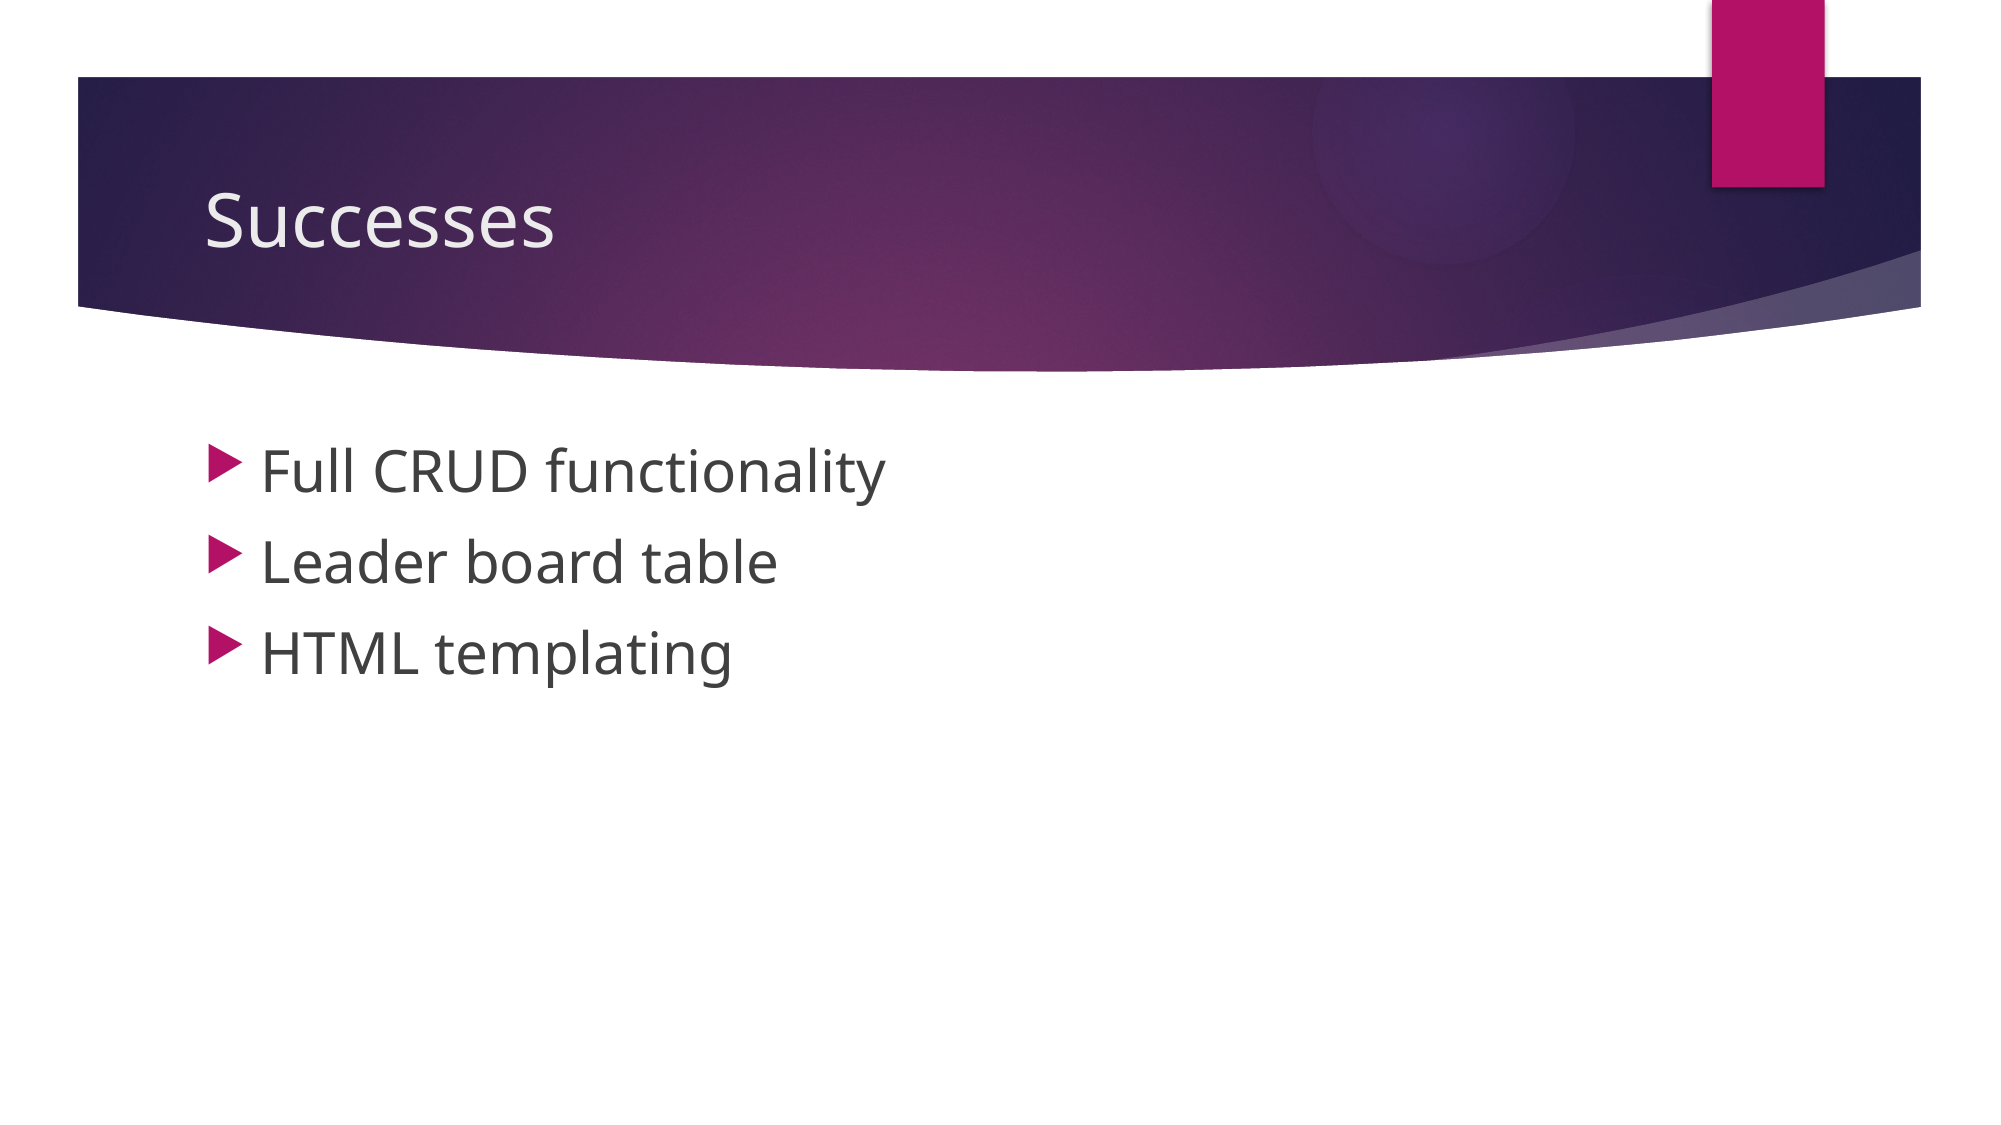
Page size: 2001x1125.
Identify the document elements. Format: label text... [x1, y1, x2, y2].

title Successes [189, 159, 1627, 276]
list Full CRUD functionality Leader board table HTML templating [189, 427, 1638, 988]
